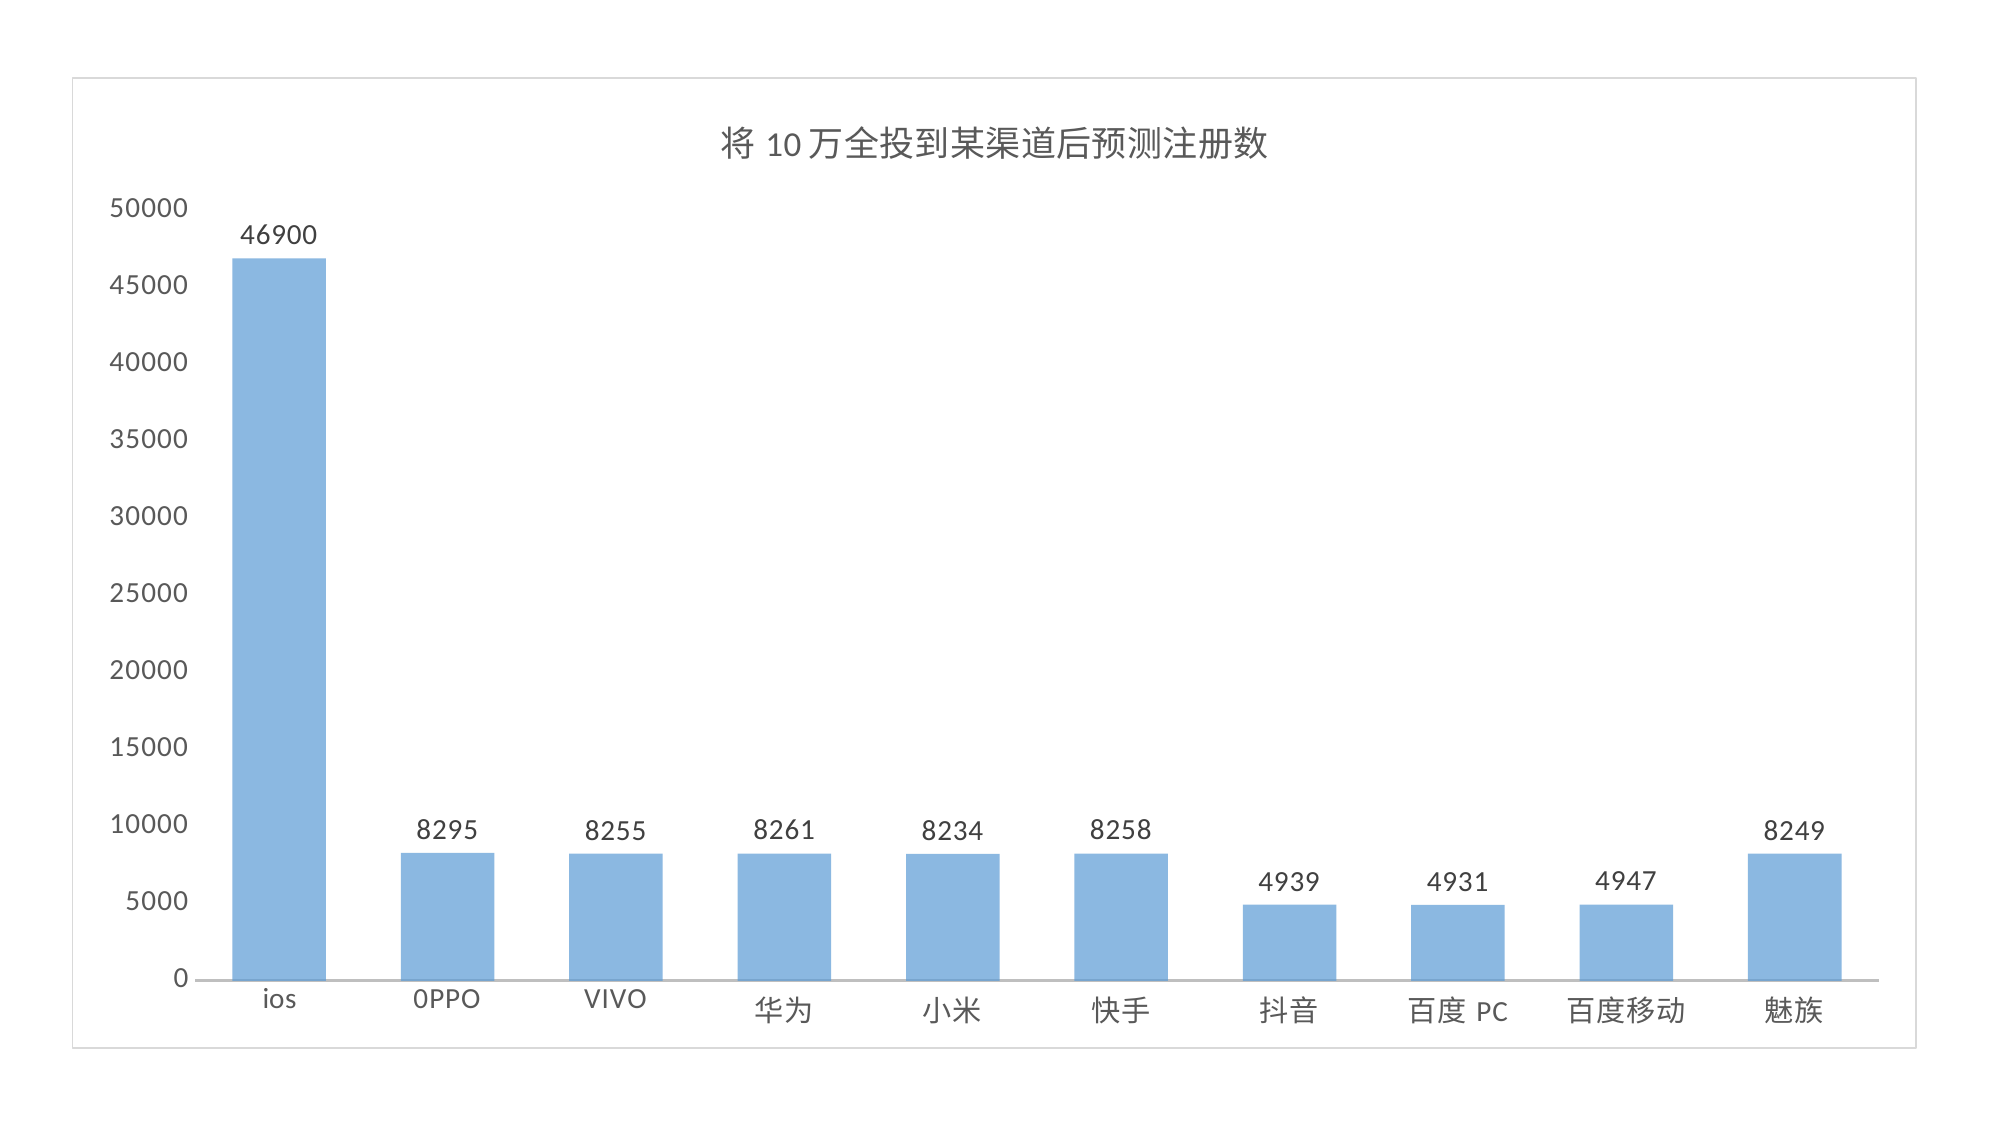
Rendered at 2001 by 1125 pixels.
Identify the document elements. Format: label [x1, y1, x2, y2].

chart [71, 77, 1917, 1050]
